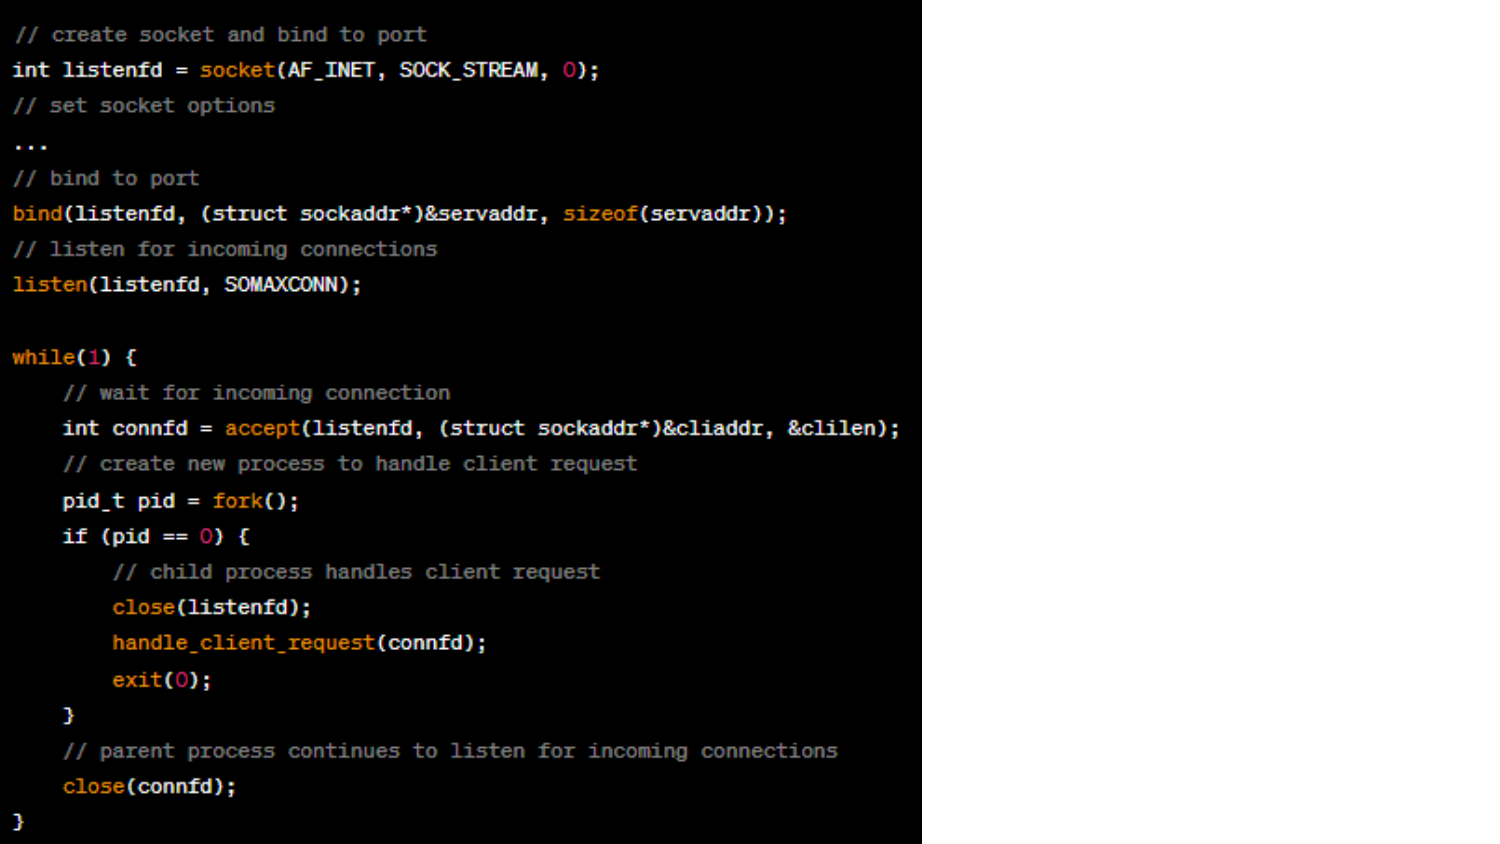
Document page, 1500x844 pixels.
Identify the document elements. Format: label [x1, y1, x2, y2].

picture [0, 0, 923, 844]
